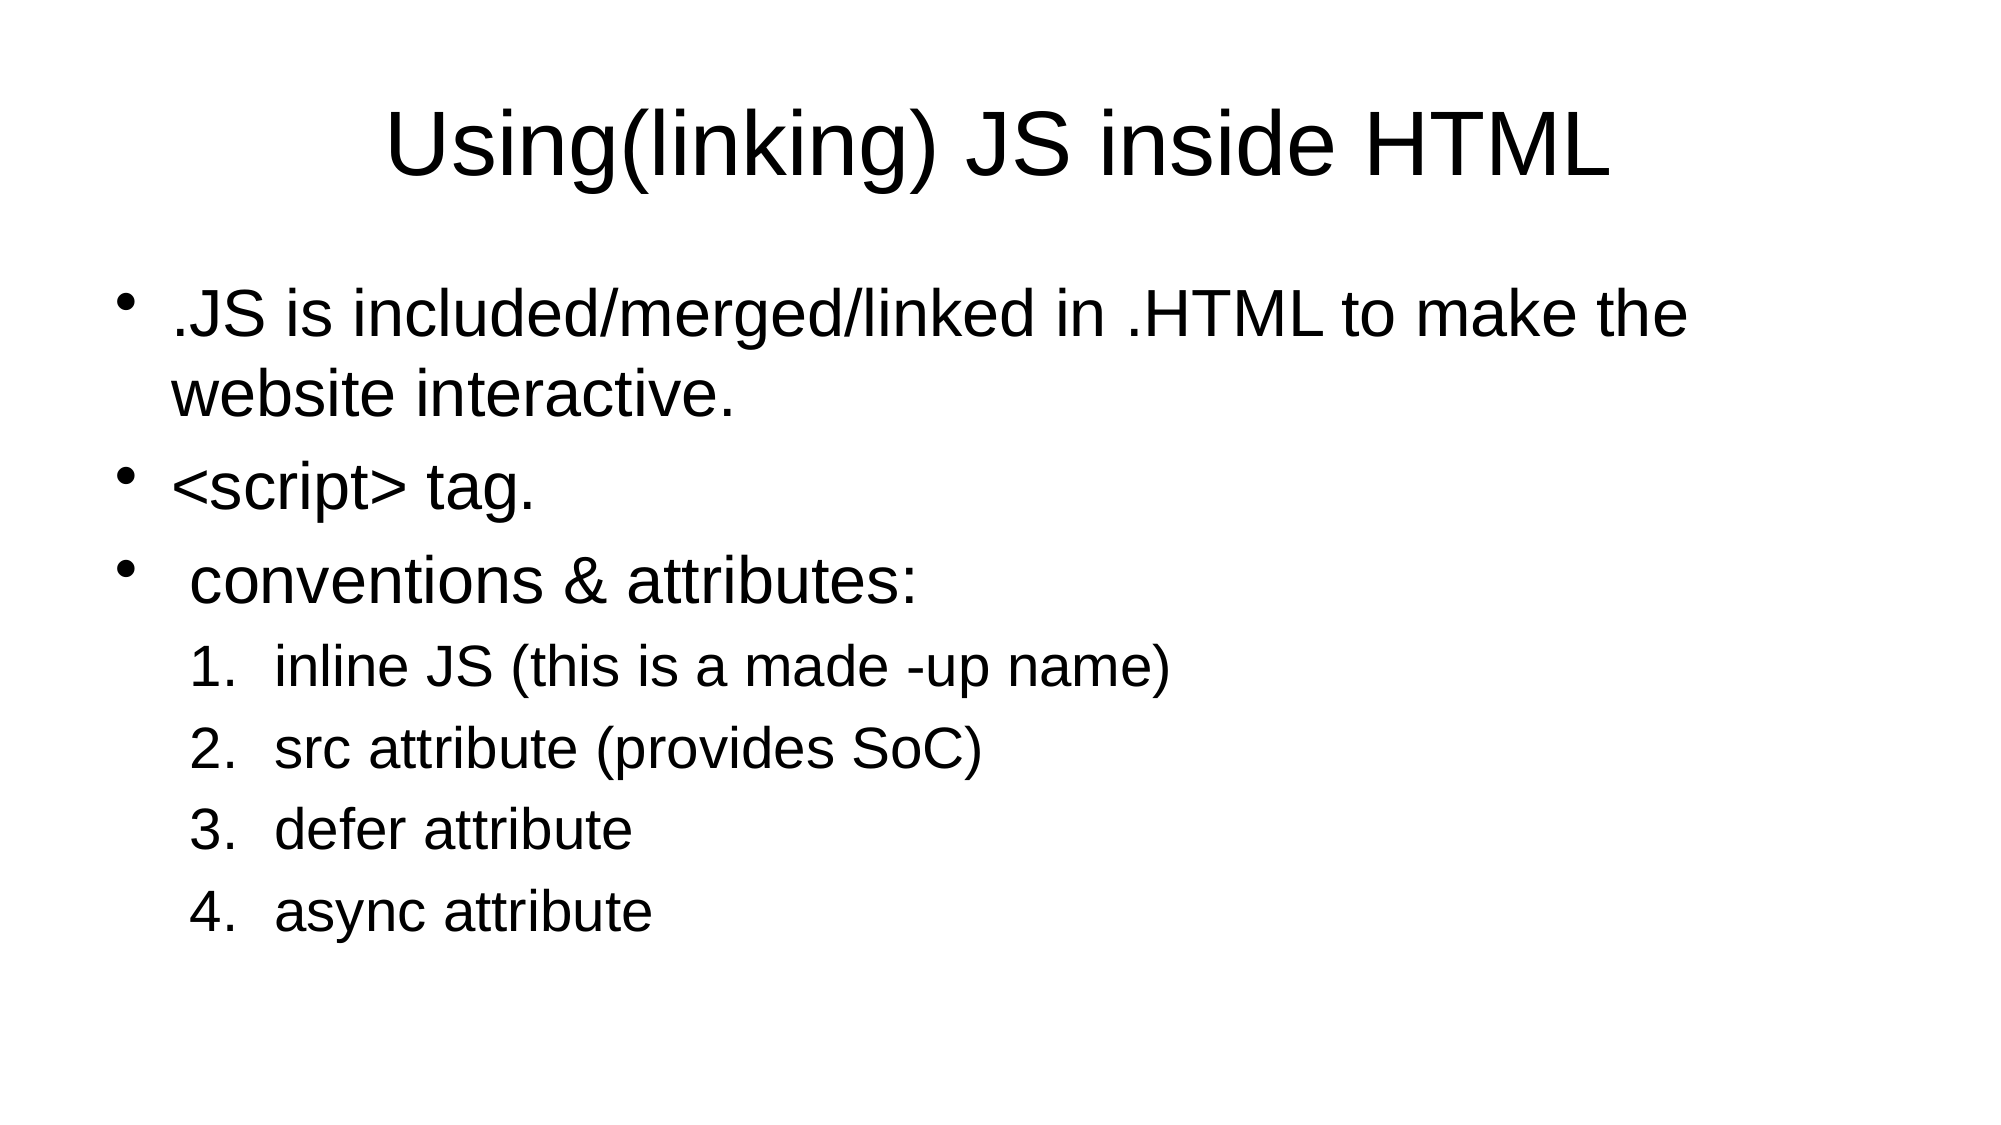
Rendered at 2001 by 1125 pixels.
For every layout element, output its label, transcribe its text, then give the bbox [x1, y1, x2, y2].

list .JS is included/merged/linked in .HTML to make the website interactive. <script> tag. conventions & attributes: inline JS (this is a made -up name) src attribute (provides SoC) defer attribute async attribute [99, 262, 1901, 1006]
title Using(linking) JS inside HTML [99, 44, 1901, 233]
